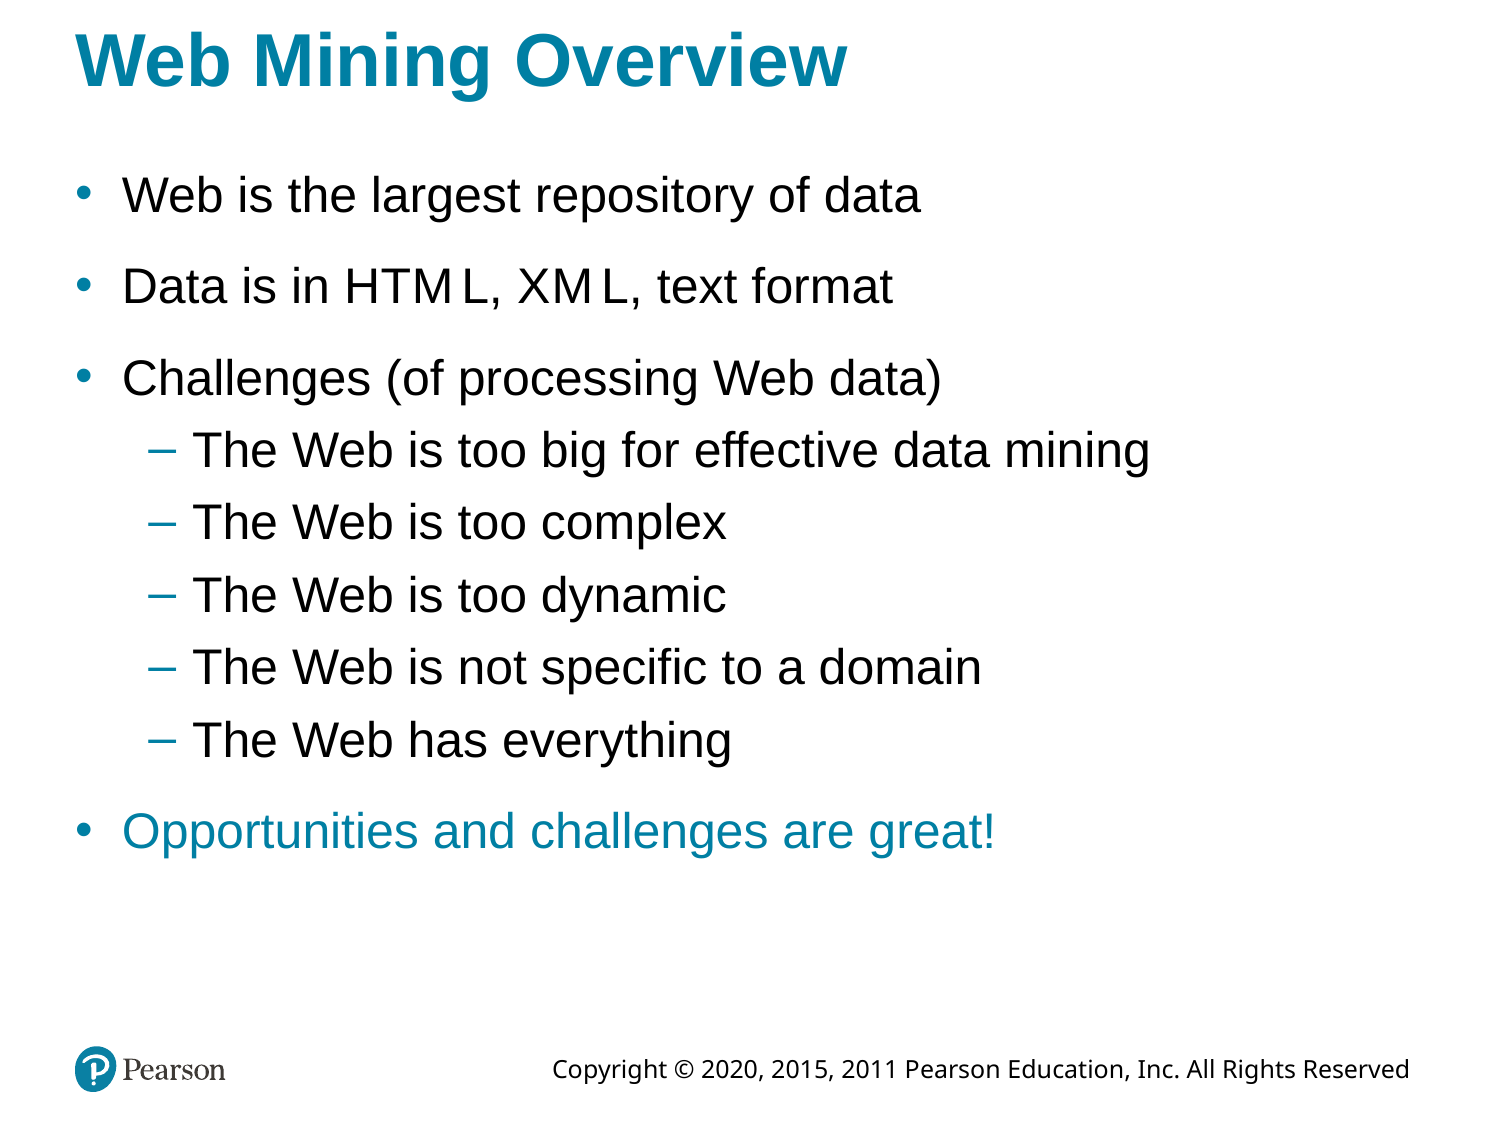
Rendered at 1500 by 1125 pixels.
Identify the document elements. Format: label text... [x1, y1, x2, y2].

list Web is the largest repository of data Data is in H T M L, X M L, text format Challenges (of processing Web data) The Web is too big for effective data mining The Web is too complex The Web is too dynamic The Web is not specific to a domain The Web has everything Opportunities and challenges are great! [75, 162, 1413, 859]
title Web Mining Overview [75, 0, 1413, 102]
